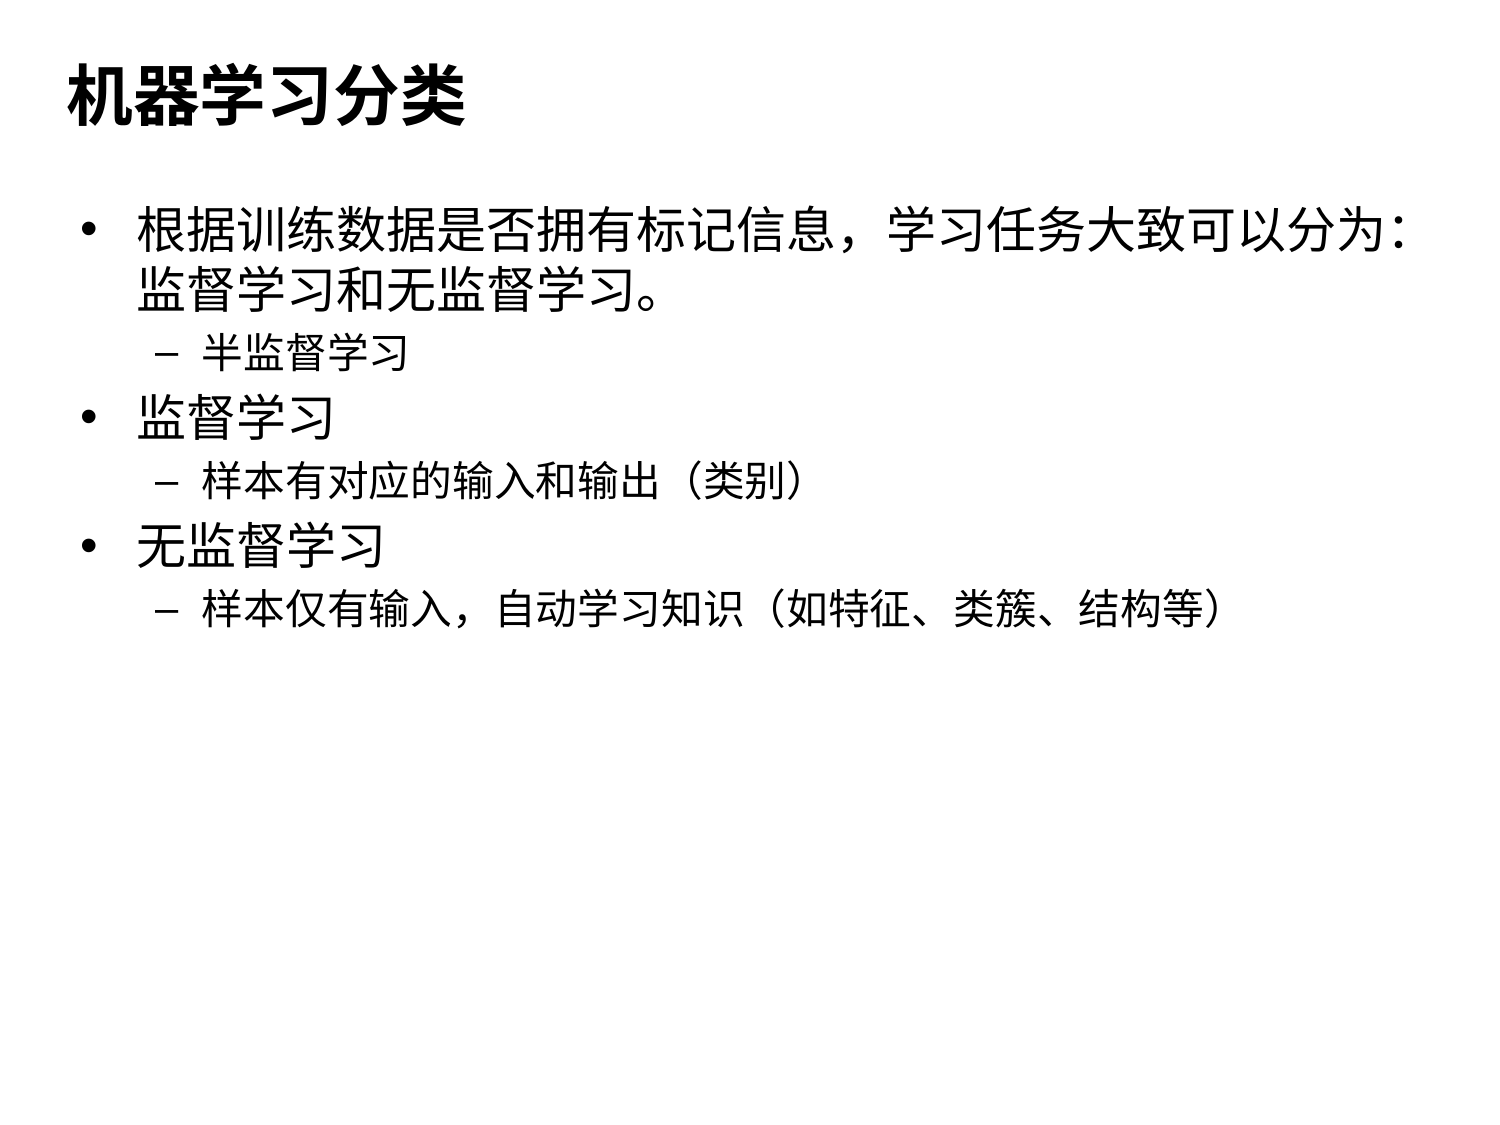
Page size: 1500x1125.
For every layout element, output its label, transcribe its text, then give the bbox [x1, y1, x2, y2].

list 根据训练数据是否拥有标记信息，学习任务大致可以分为：监督学习和无监督学习。 半监督学习 监督学习 样本有对应的输入和输出（类别） 无监督学习 样本仅有输入，自动学习知识（如特征、类簇、结构等） [64, 190, 1415, 934]
picture [17, 250, 518, 361]
title 机器学习分类 [0, 0, 1350, 188]
